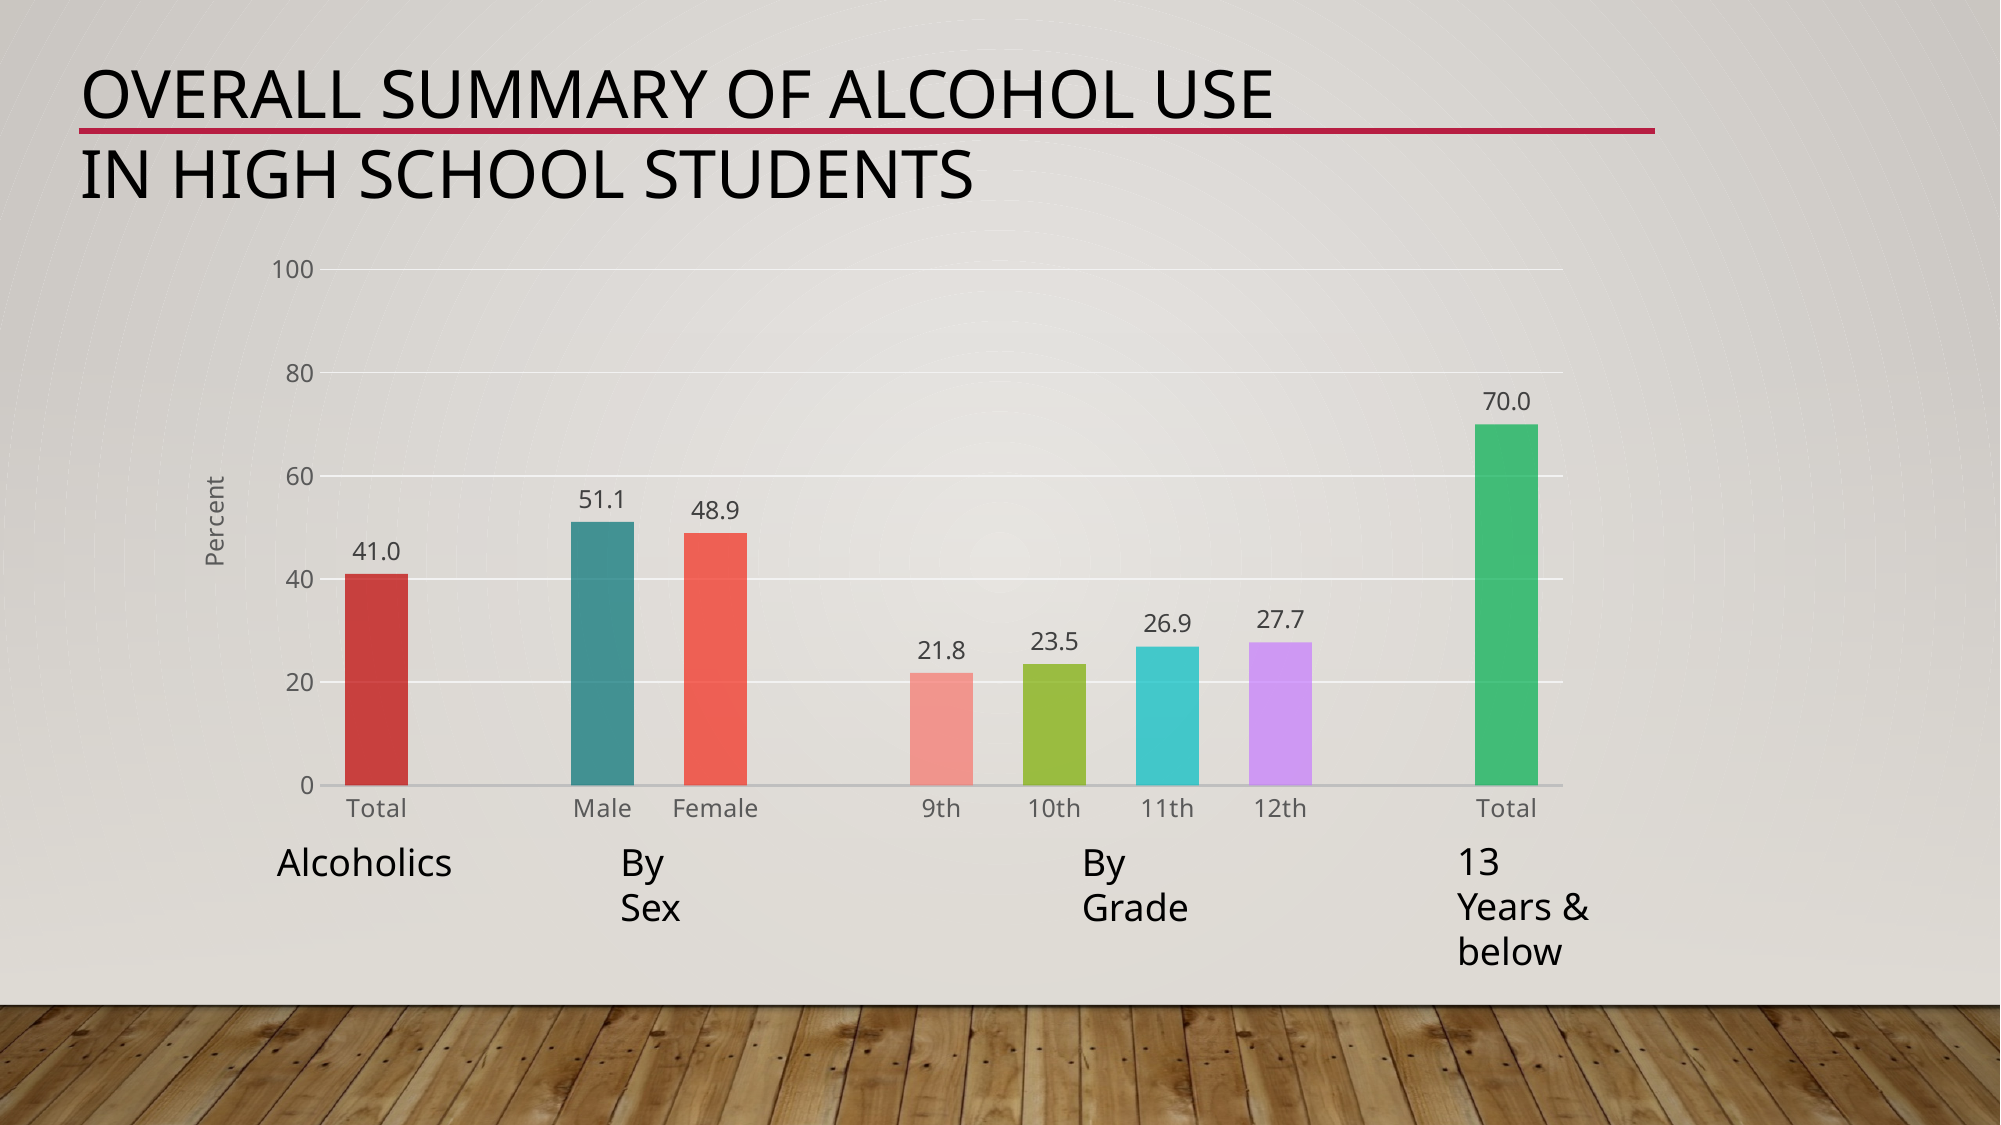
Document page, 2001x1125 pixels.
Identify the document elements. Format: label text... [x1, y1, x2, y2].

picture [0, 1005, 2000, 1125]
chart [166, 240, 1592, 838]
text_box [261, 829, 1618, 937]
title Overall summary of ALCOHOL USE in High School Students [65, 44, 2000, 219]
